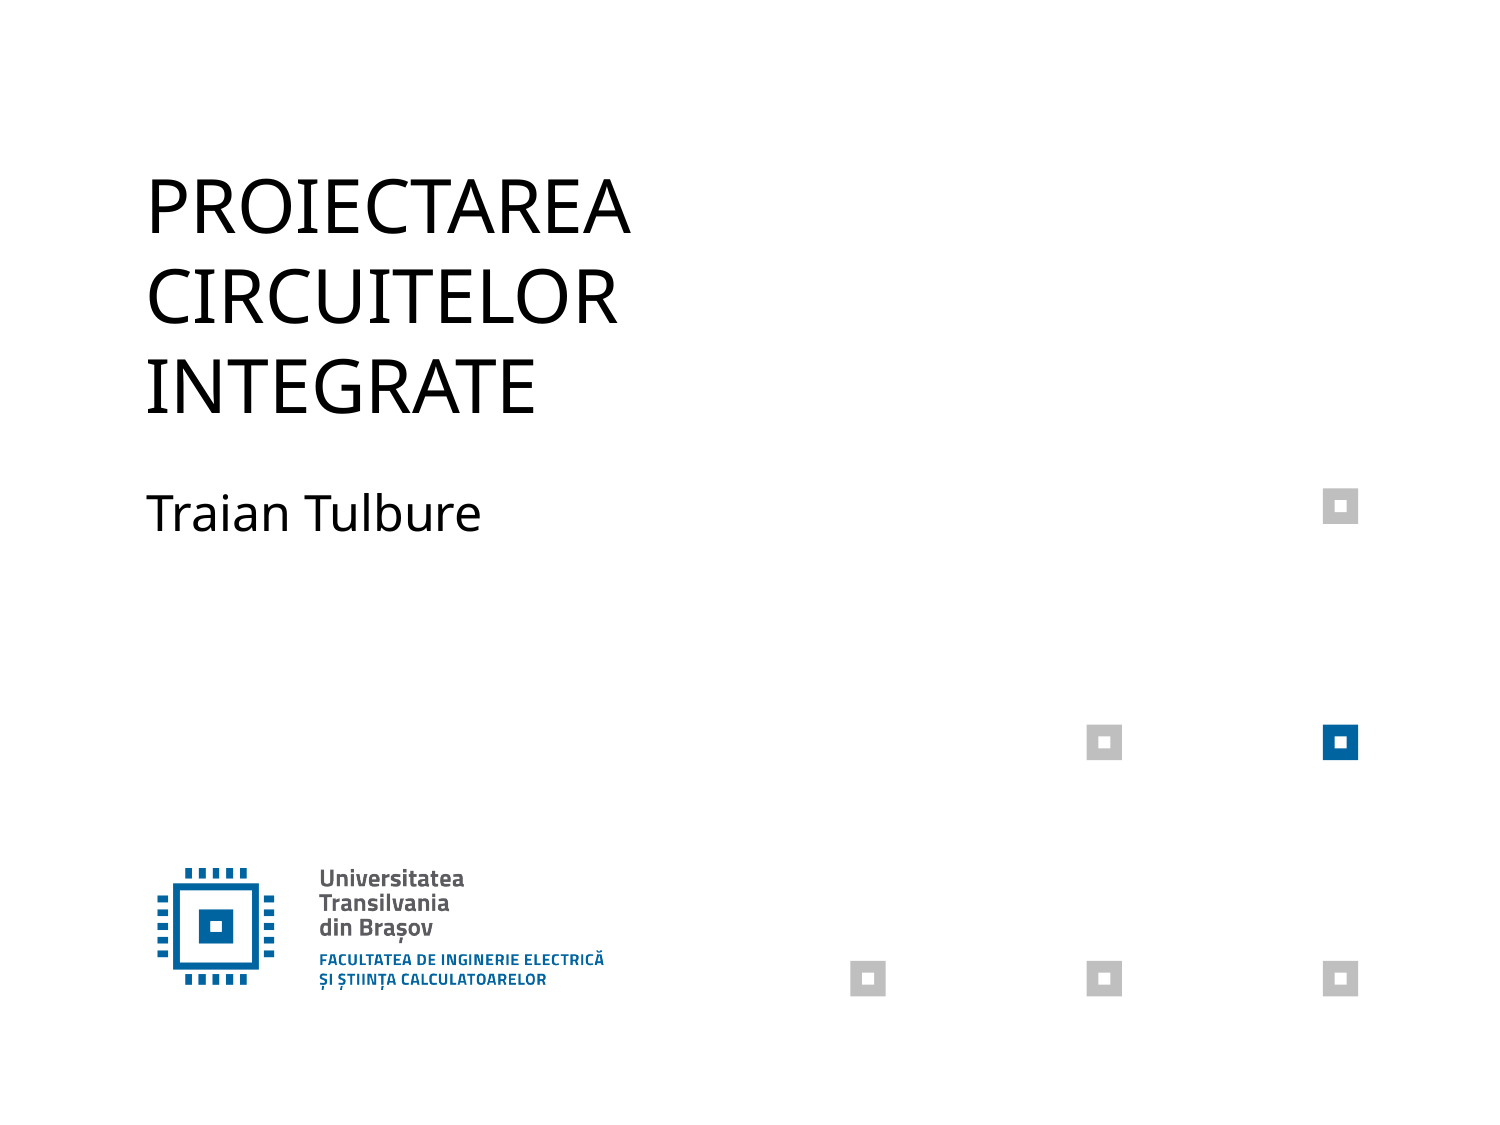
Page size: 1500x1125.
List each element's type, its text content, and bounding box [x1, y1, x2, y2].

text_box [1086, 724, 1123, 761]
text_box Traian Tulbure [131, 474, 723, 549]
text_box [850, 960, 886, 997]
text_box [1322, 724, 1359, 761]
text_box [1334, 735, 1348, 749]
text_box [1322, 960, 1359, 997]
picture [112, 822, 656, 1031]
text_box PROIECTAREA CIRCUITELOR INTEGRATE [130, 151, 722, 436]
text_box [1086, 960, 1123, 997]
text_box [1322, 488, 1359, 524]
